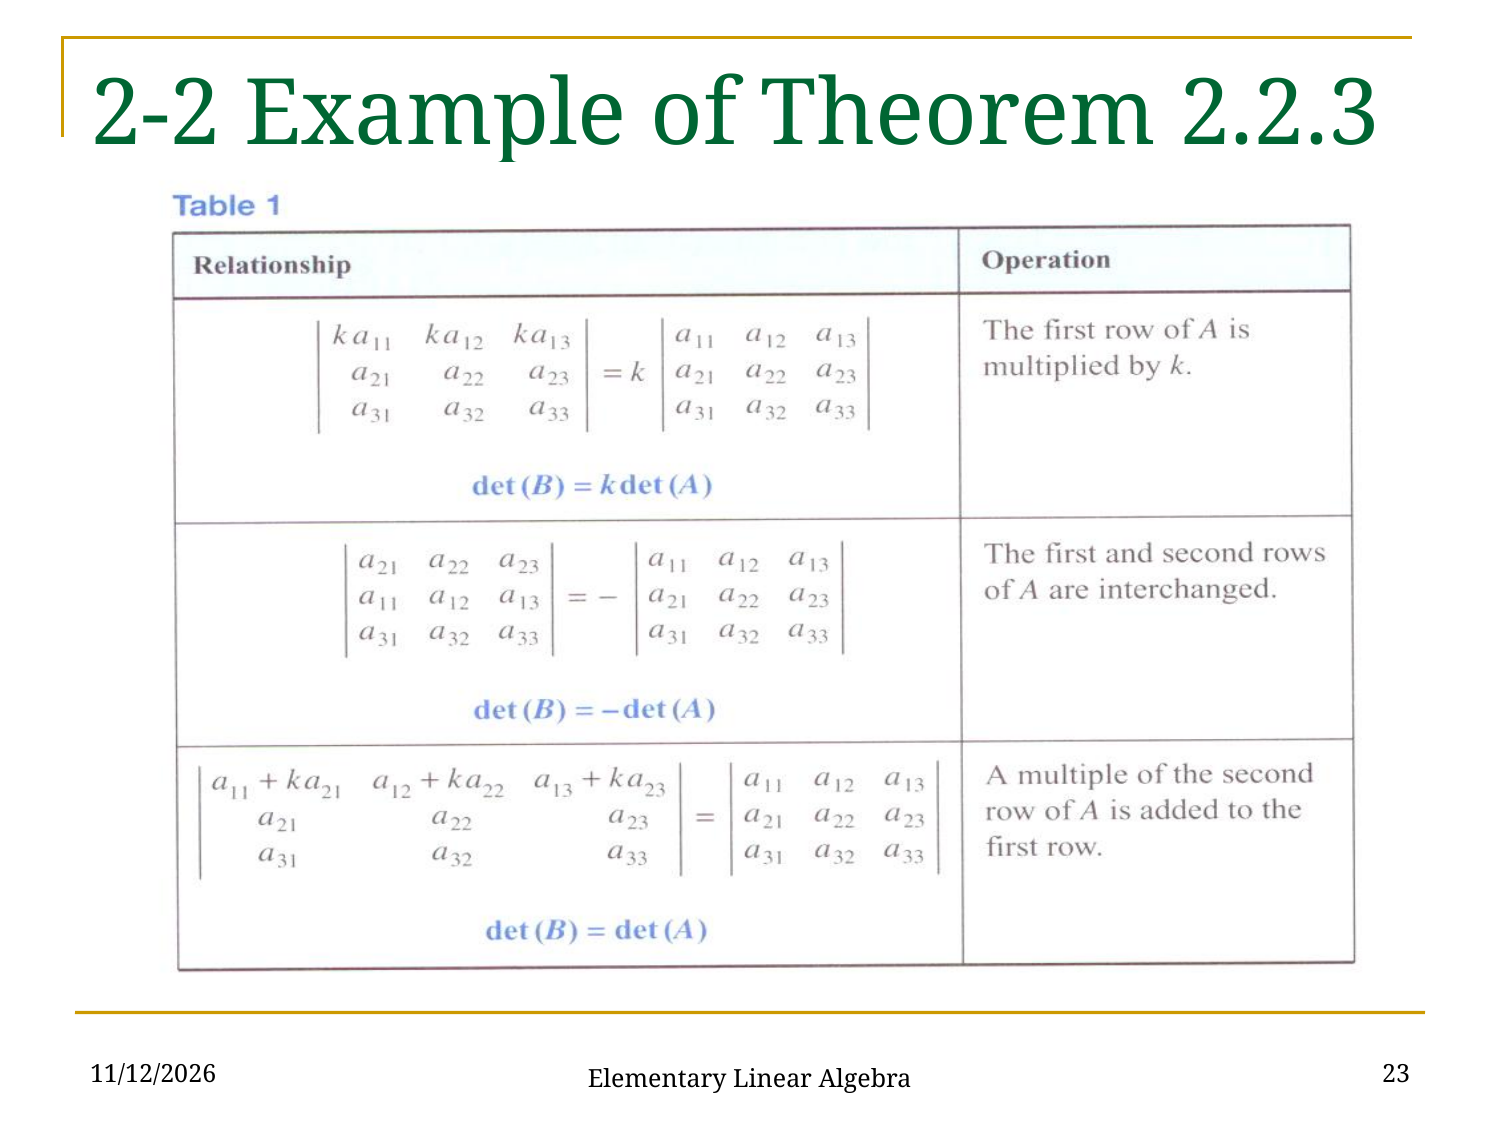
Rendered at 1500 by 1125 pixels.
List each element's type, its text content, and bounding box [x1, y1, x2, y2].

title 2-2 Example of Theorem 2.2.3 [75, 45, 1425, 233]
picture [74, 162, 1363, 983]
footer Elementary Linear Algebra [512, 1024, 988, 1101]
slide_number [74, 1023, 426, 1100]
slide_number 23 [1074, 1023, 1426, 1100]
